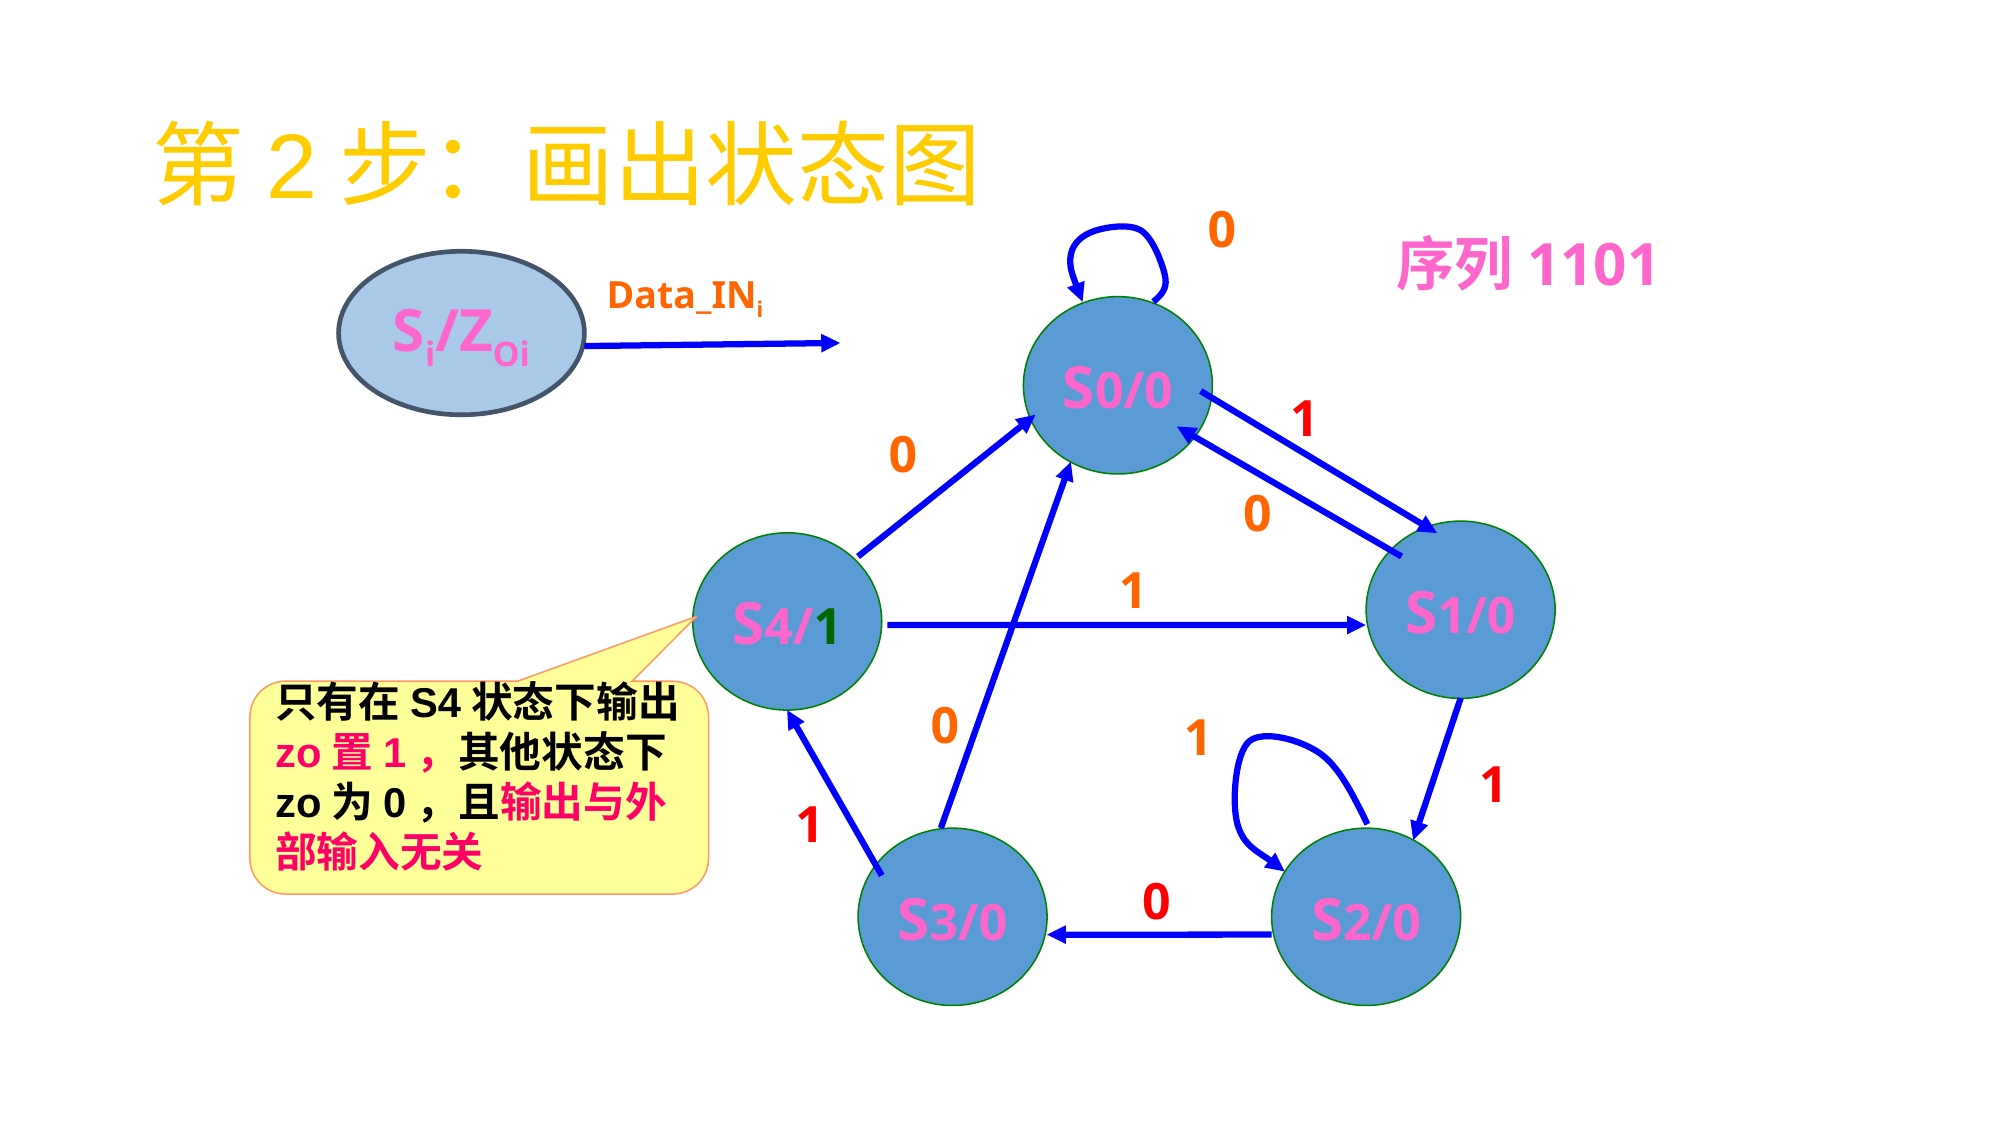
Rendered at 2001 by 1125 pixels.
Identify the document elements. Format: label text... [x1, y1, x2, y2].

text_box [1163, 618, 1366, 632]
text_box [858, 414, 1036, 557]
text_box 序列1101 [1381, 278, 1676, 305]
text_box 0 [1228, 473, 1287, 549]
text_box 1 [1464, 745, 1523, 821]
text_box [1072, 278, 1166, 302]
text_box S4/1 [692, 532, 882, 711]
text_box 1 [780, 784, 839, 860]
text_box [974, 461, 1073, 735]
text_box 0 [915, 686, 974, 762]
text_box [1234, 736, 1368, 872]
text_box 0 [1127, 861, 1186, 937]
text_box S0/0 [1023, 302, 1213, 474]
text_box 1 [1104, 550, 1163, 626]
text_box [1047, 928, 1127, 941]
text_box [1411, 698, 1461, 841]
title 第2步：画出状态图 [137, 59, 1863, 278]
text_box [1306, 455, 1437, 534]
text_box 只有在S4状态下输出zo置1，其他状态下zo为0，且输出与外部输入无关 [249, 616, 709, 895]
text_box S3/0 [858, 828, 1048, 1006]
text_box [338, 251, 909, 415]
text_box 0 [873, 414, 933, 490]
text_box 1 [1169, 698, 1228, 773]
text_box [787, 710, 830, 784]
text_box S1/0 [1366, 521, 1556, 699]
text_box 1 [1275, 379, 1334, 455]
text_box [1177, 426, 1258, 473]
text_box S2/0 [1271, 828, 1461, 1006]
